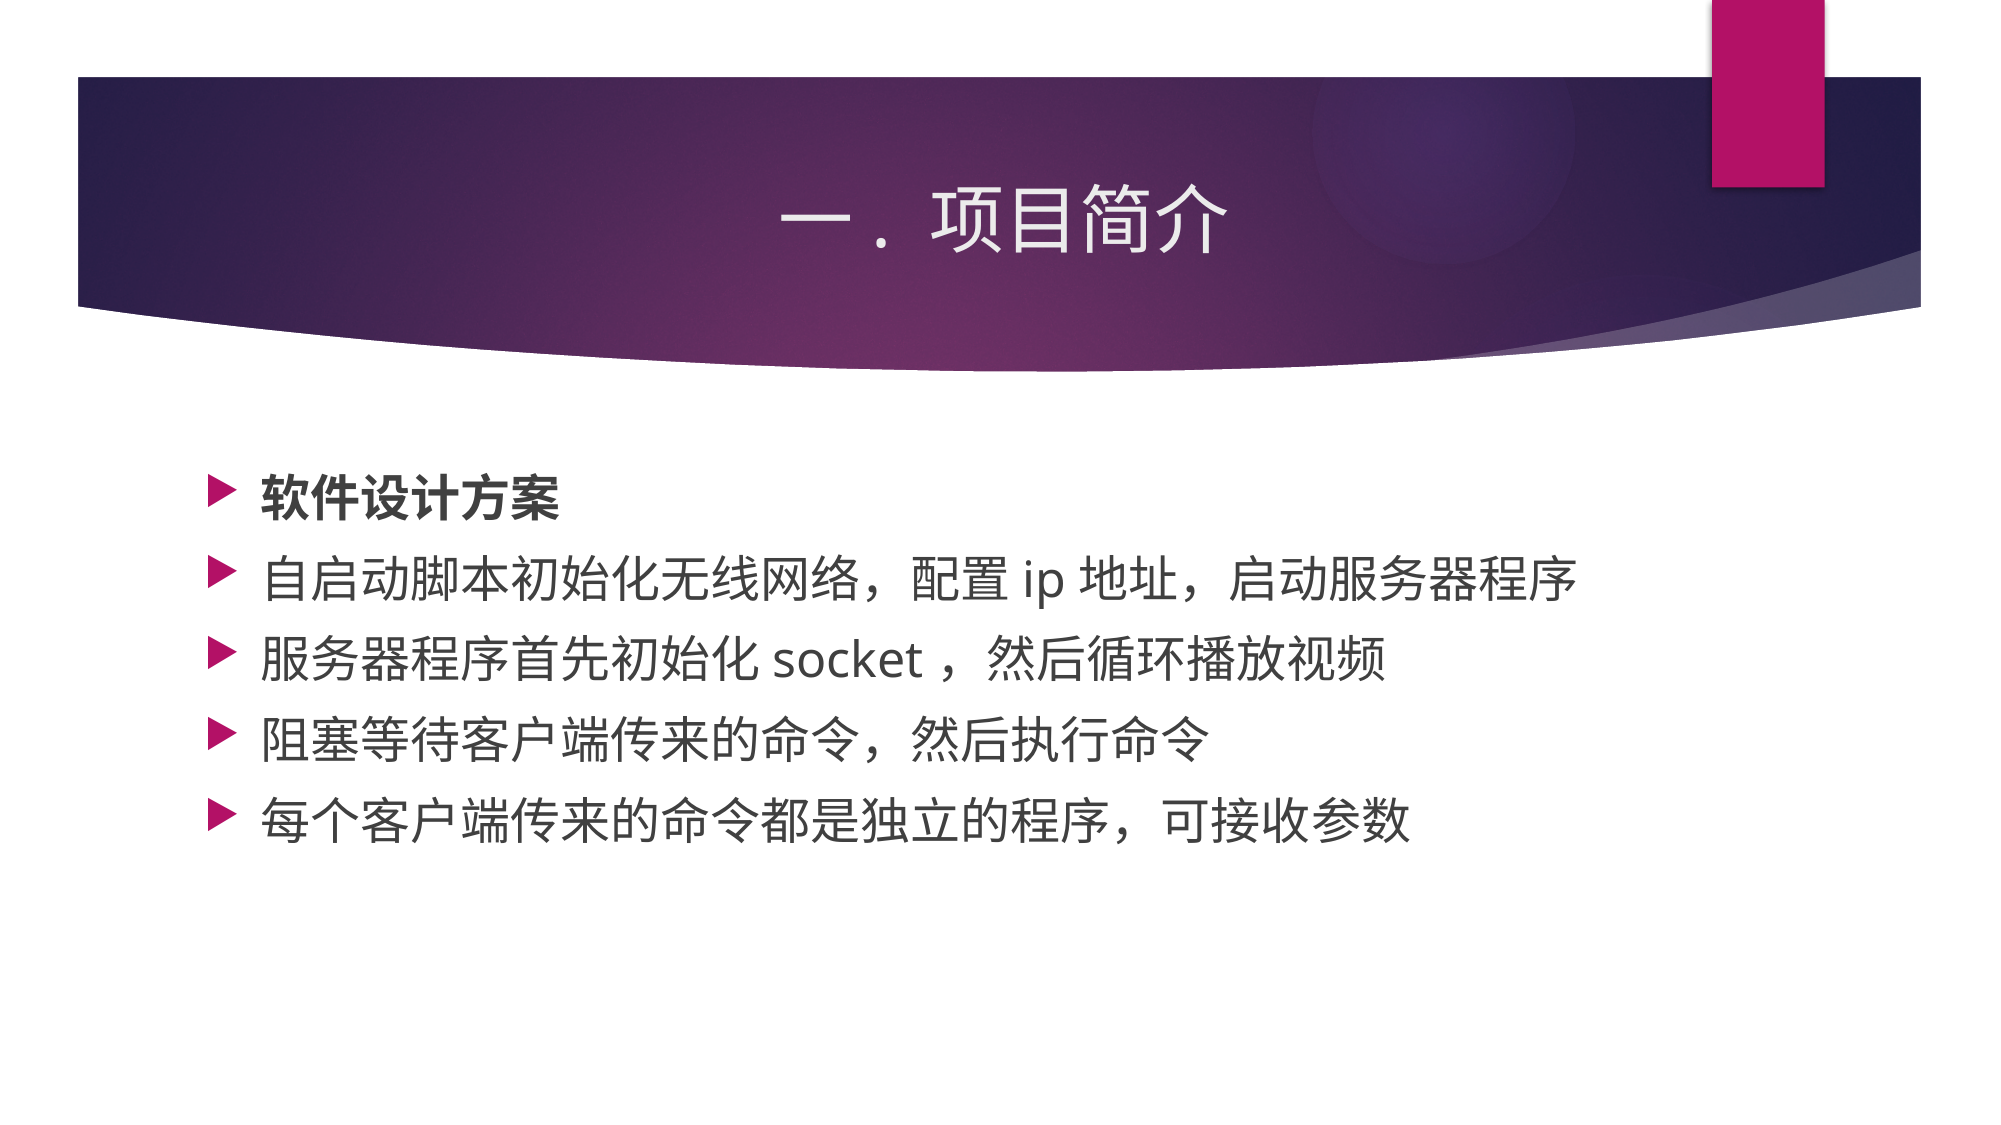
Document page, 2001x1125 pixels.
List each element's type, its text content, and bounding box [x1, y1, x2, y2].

list 软件设计方案 自启动脚本初始化无线网络，配置ip地址，启动服务器程序 服务器程序首先初始化socket，然后循环播放视频 阻塞等待客户端传来的命令，然后执行命令 每个客户端传来的命令都是独立的程序，可接收参数 [189, 458, 1819, 1020]
title 一. 项目简介 [189, 159, 1819, 276]
